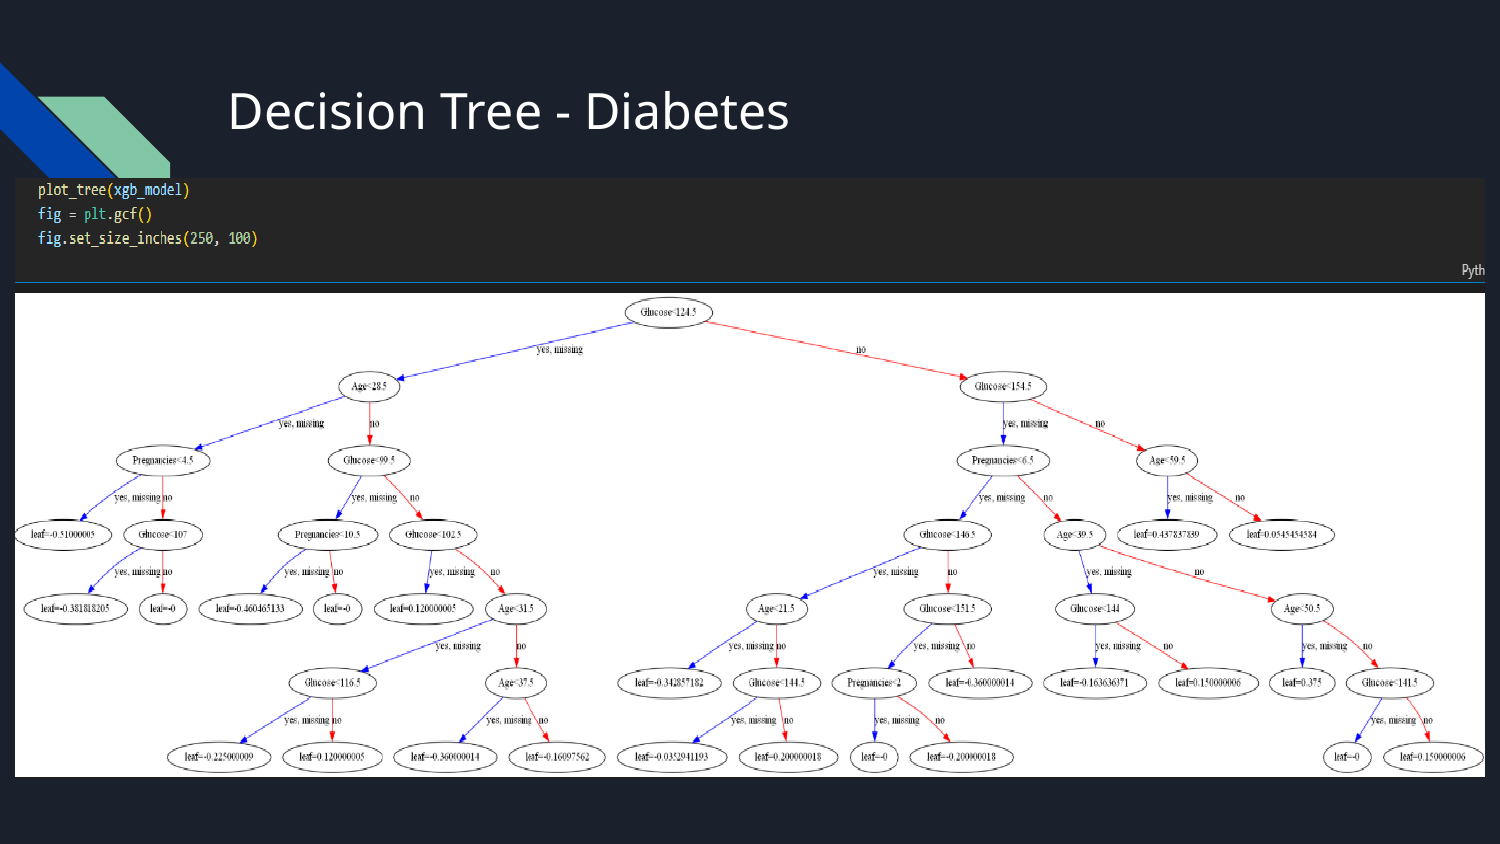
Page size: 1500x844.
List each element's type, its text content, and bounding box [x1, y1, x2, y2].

picture [15, 178, 1485, 779]
title Decision Tree - Diabetes [212, 64, 1368, 177]
